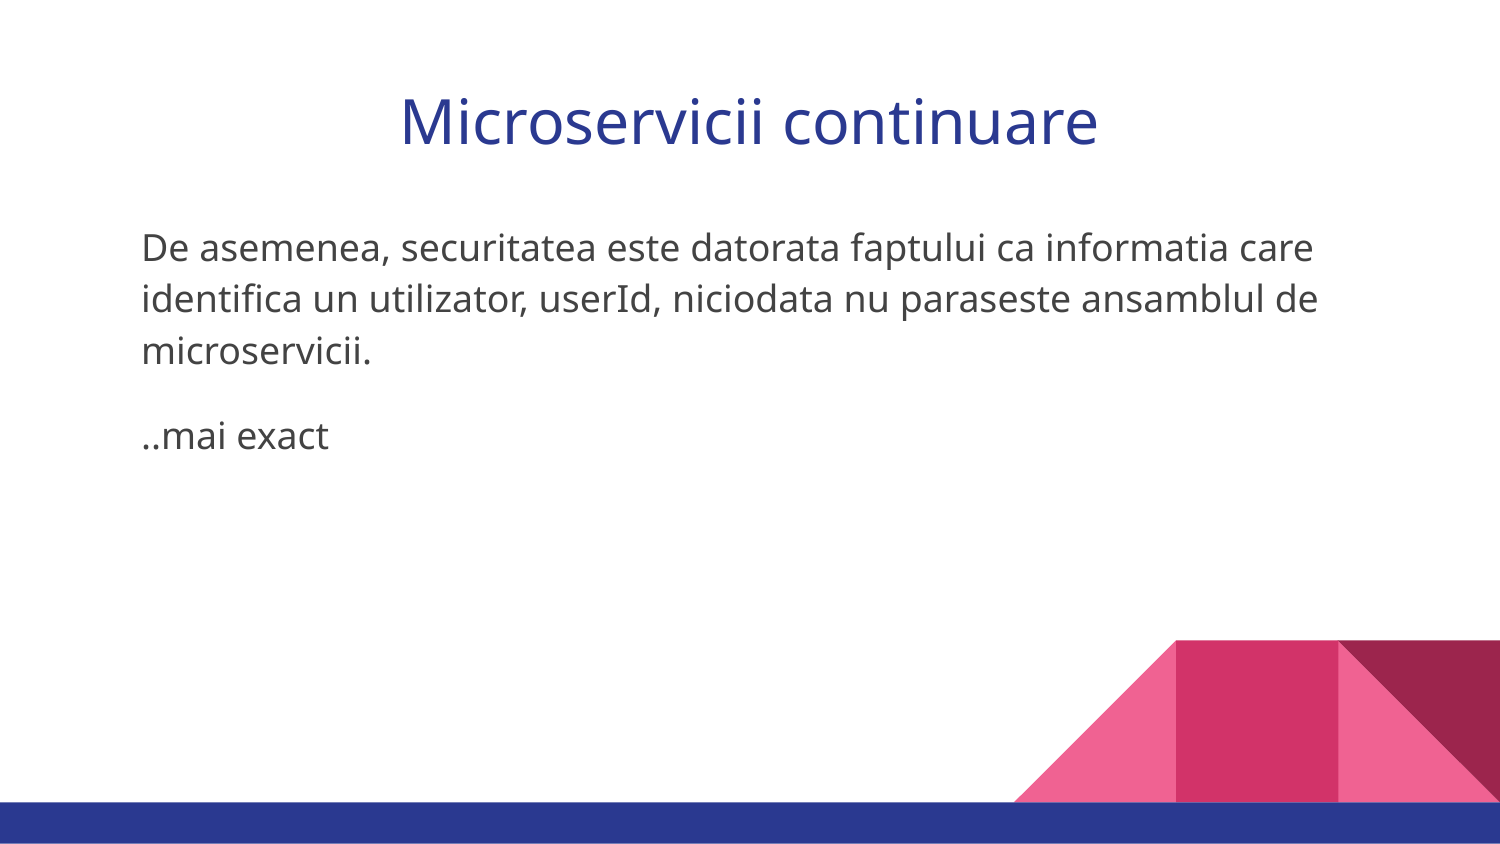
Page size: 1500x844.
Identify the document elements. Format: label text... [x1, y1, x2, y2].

title Microservicii continuare [51, 67, 1449, 167]
list De asemenea, securitatea este datorata faptului ca informatia care identifica un utilizator, userId, niciodata nu paraseste ansamblul de microservicii. ..mai exact [51, 201, 1449, 750]
